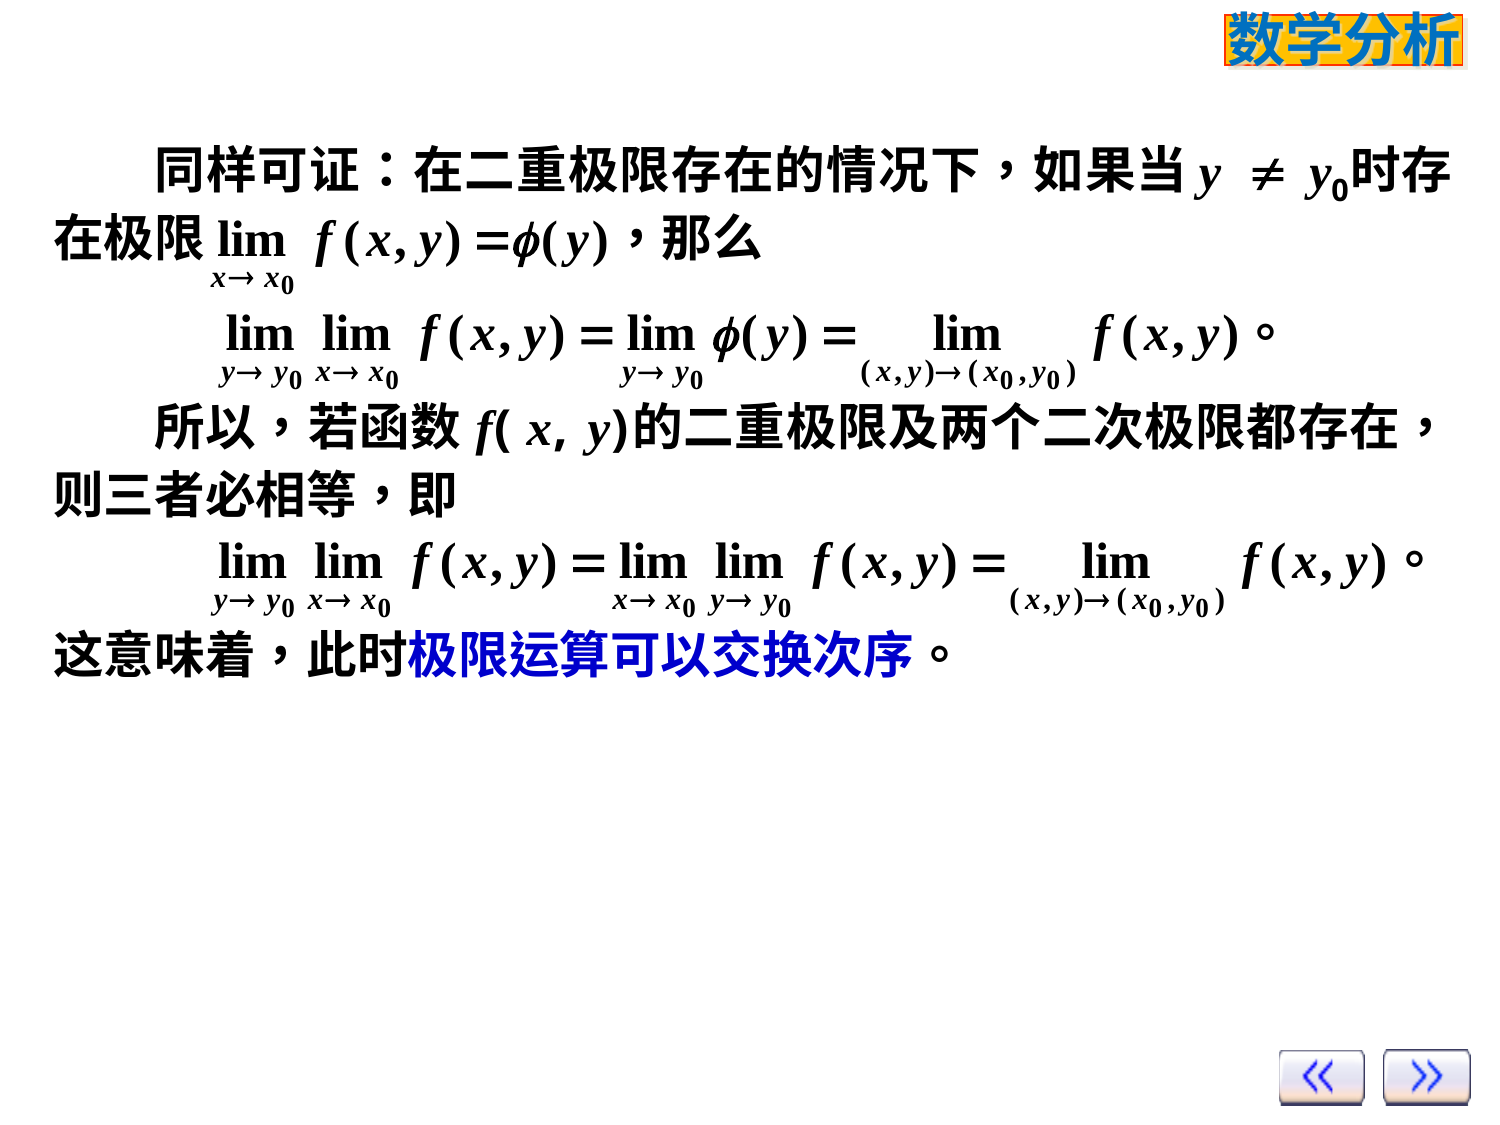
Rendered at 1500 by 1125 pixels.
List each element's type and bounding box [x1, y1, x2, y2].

picture [1279, 1050, 1365, 1106]
picture [1383, 1049, 1471, 1106]
text_box [52, 137, 1453, 729]
